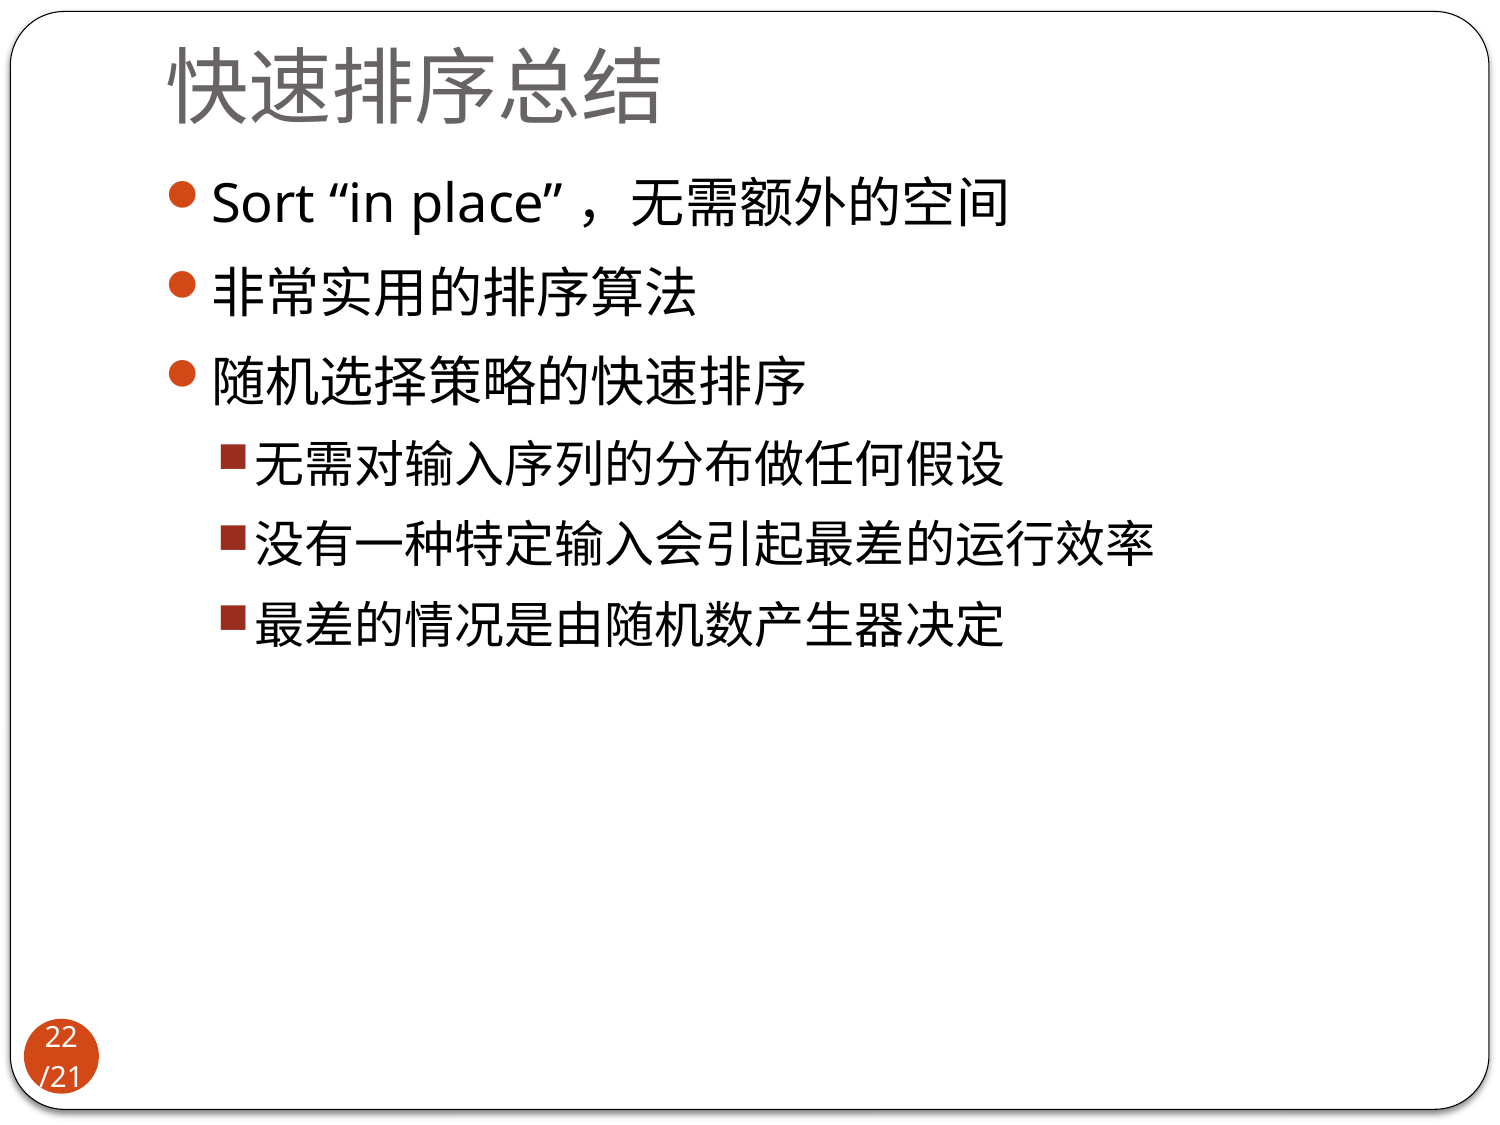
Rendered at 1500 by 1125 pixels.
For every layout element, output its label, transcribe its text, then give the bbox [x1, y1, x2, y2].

title 快速排序总结 [150, 45, 1425, 149]
slide_number 21/21 [23, 1018, 99, 1094]
list Sort “in place”，无需额外的空间 非常实用的排序算法 随机选择策略的快速排序 无需对输入序列的分布做任何假设 没有一种特定输入会引起最差的运行效率 最差的情况是由随机数产生器决定 [150, 160, 1425, 988]
